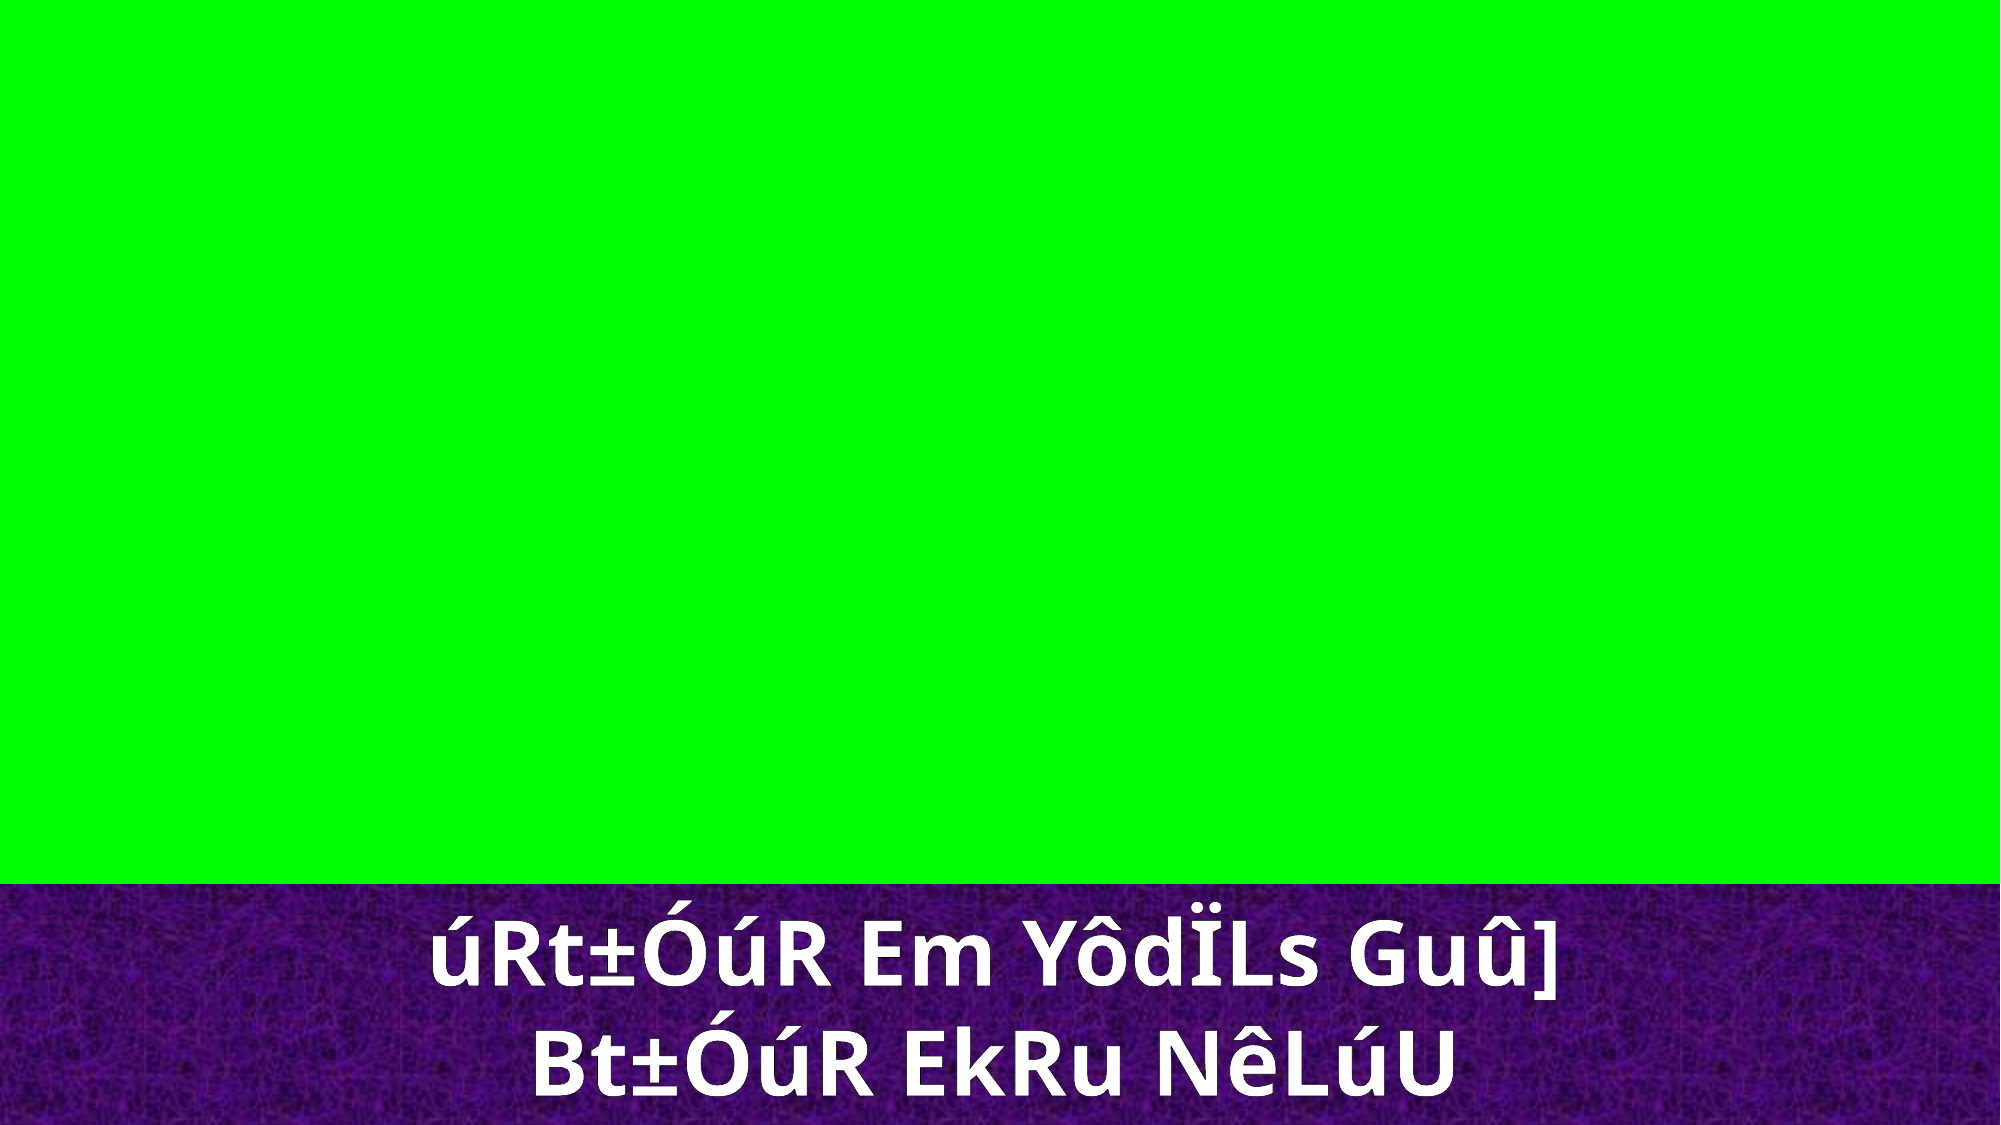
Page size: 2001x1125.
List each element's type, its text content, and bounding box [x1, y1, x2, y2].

text_box úRt±ÓúR Em YôdÏLs Guû] Bt±ÓúR EkRu NêLúU [0, 886, 2000, 1122]
